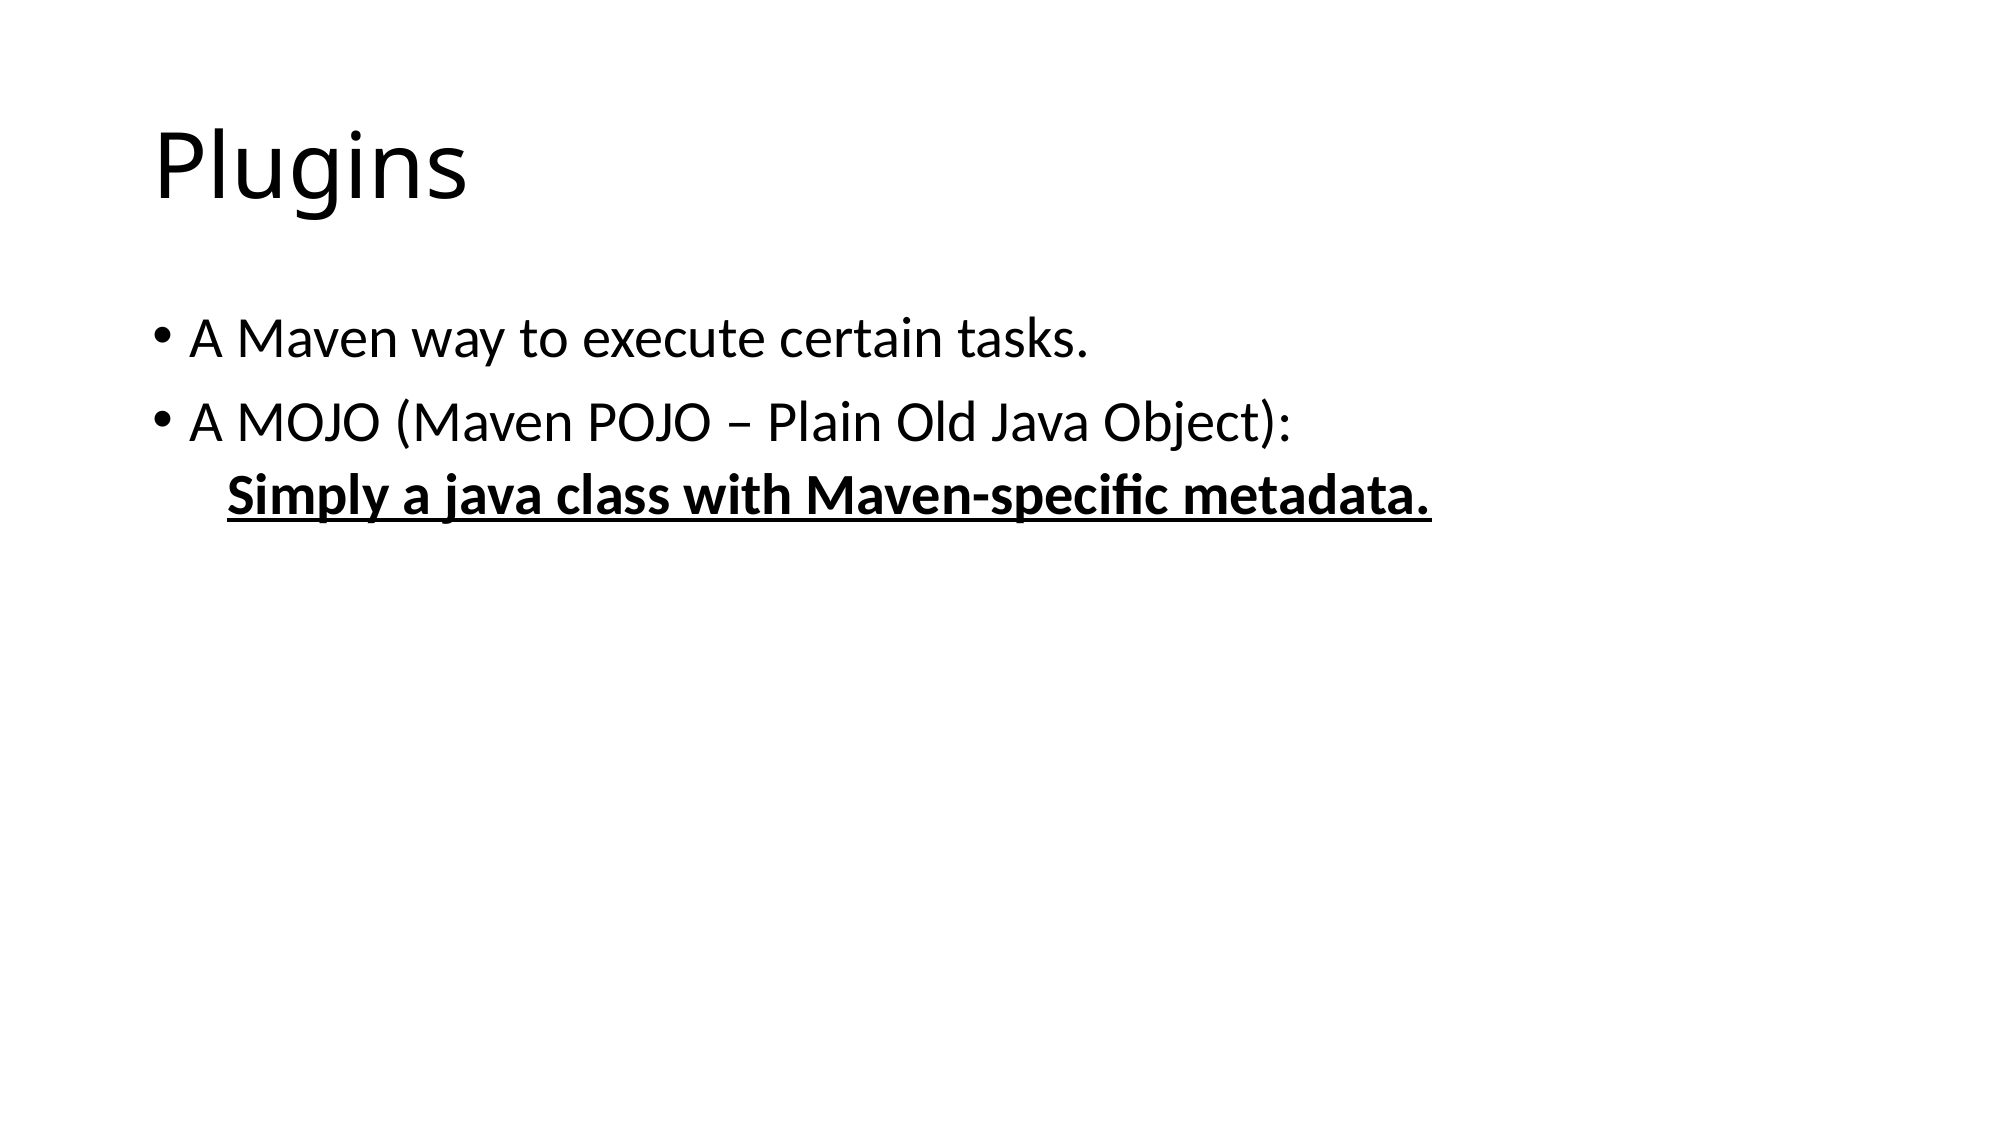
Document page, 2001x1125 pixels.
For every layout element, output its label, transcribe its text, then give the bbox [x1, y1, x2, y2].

list A Maven way to execute certain tasks. A MOJO (Maven POJO – Plain Old Java Object): Simply a java class with Maven-specific metadata. [137, 299, 1863, 1014]
title Plugins [137, 59, 1863, 278]
